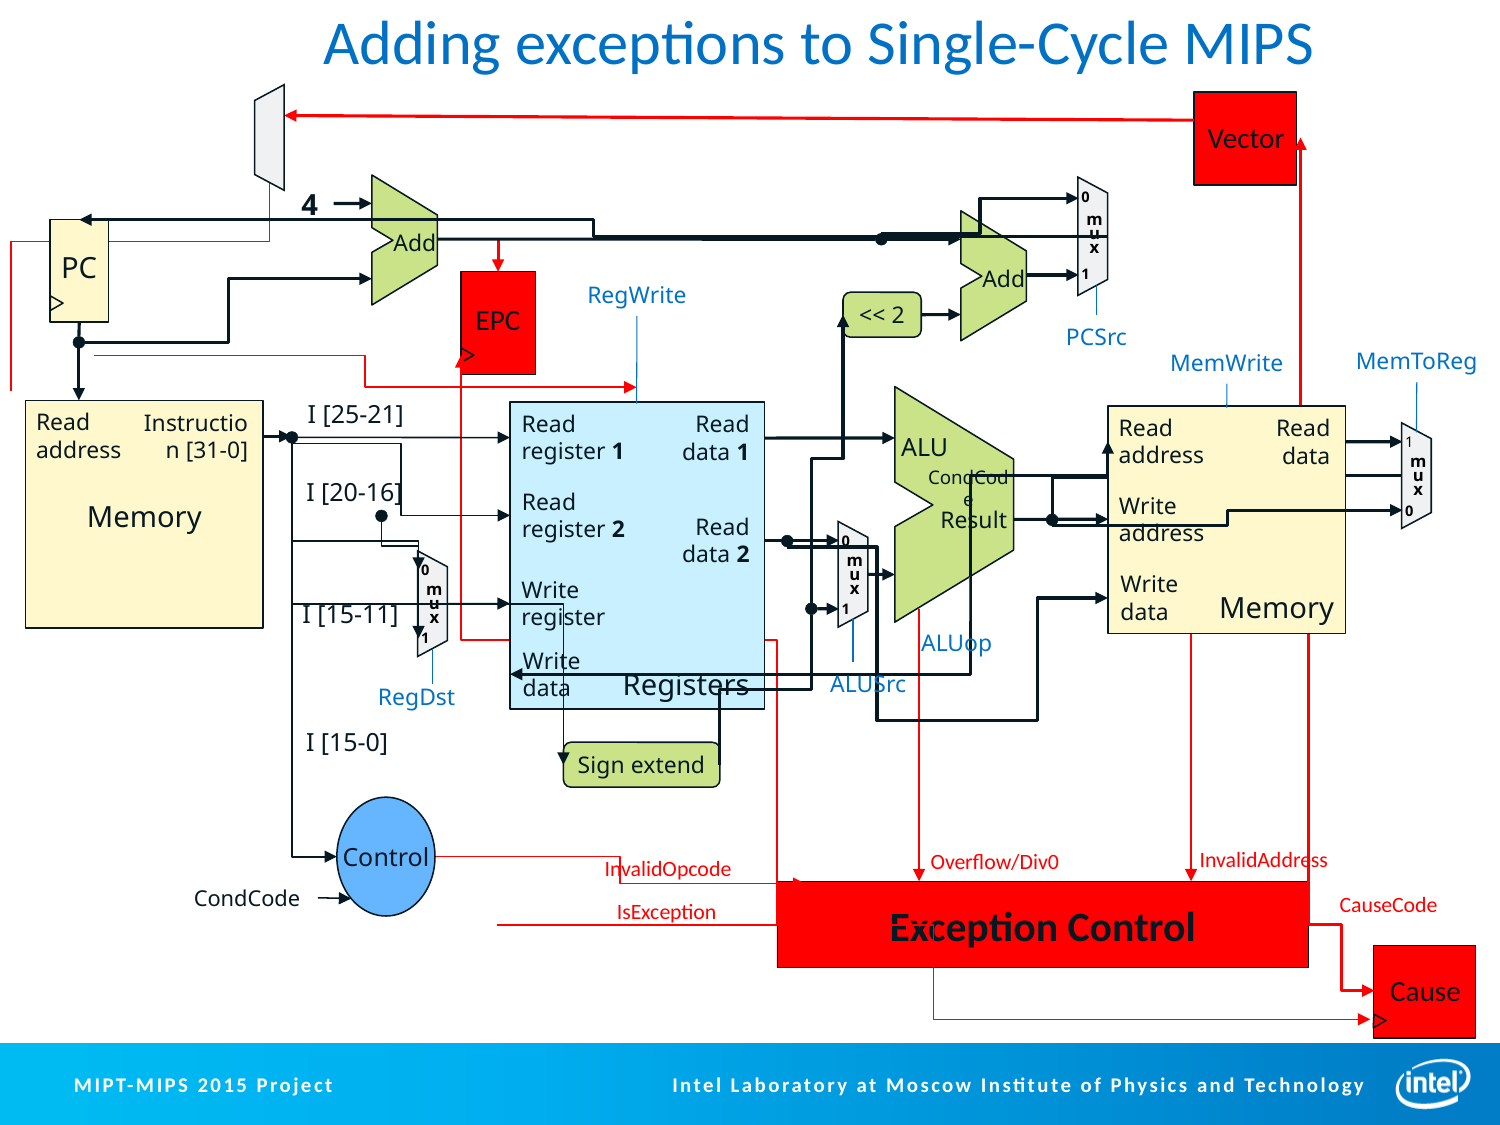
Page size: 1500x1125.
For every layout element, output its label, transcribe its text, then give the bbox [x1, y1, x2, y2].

text_box [274, 84, 285, 90]
title Adding exceptions to Single-Cycle MIPS [144, 0, 1495, 90]
picture [1245, 1081, 1252, 1125]
picture [1307, 1043, 1314, 1084]
picture [1307, 1090, 1314, 1125]
picture [1324, 1043, 1500, 1125]
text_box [25, 174, 1488, 919]
picture [1289, 1043, 1296, 1125]
picture [1245, 1043, 1252, 1078]
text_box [11, 91, 1500, 1039]
